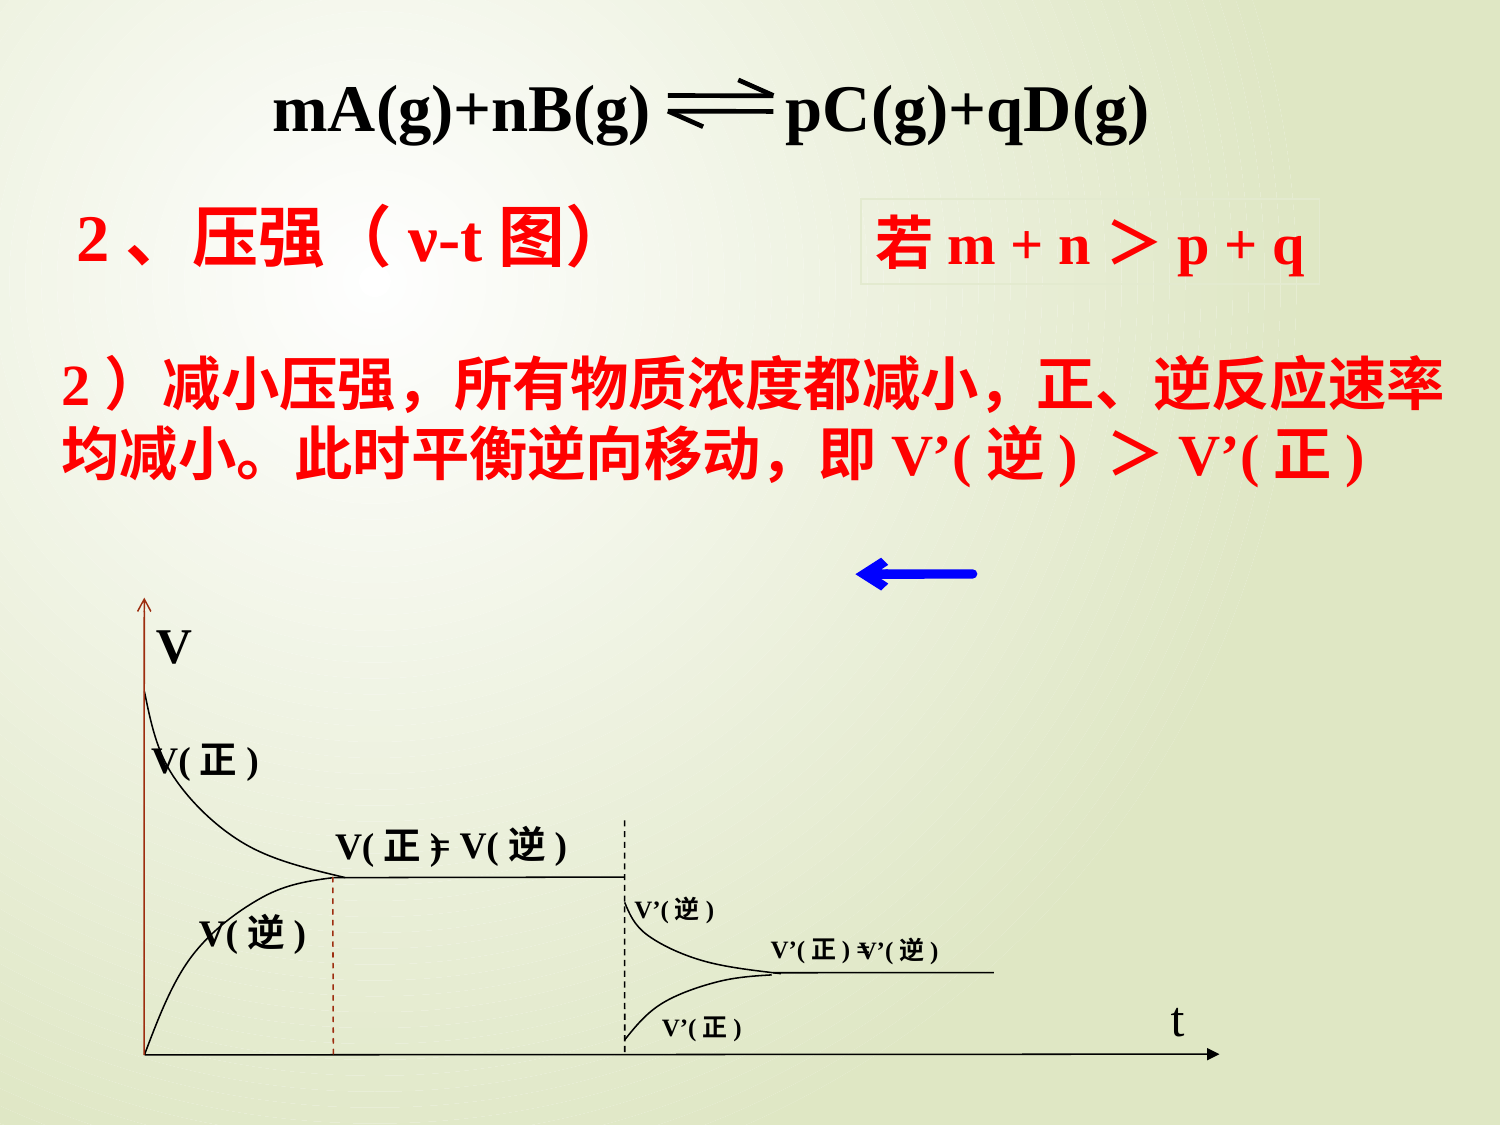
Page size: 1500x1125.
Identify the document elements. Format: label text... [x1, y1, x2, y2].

text_box 若m + n＞p + q [860, 199, 1320, 284]
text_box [257, 56, 1290, 153]
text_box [140, 605, 1220, 1055]
text_box 2）减小压强，所有物质浓度都减小，正、逆反应速率均减小。此时平衡逆向移动，即V’(逆) ＞V’(正) [46, 339, 1500, 495]
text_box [624, 820, 995, 1055]
text_box 2、压强（ν-t图） [61, 187, 647, 283]
